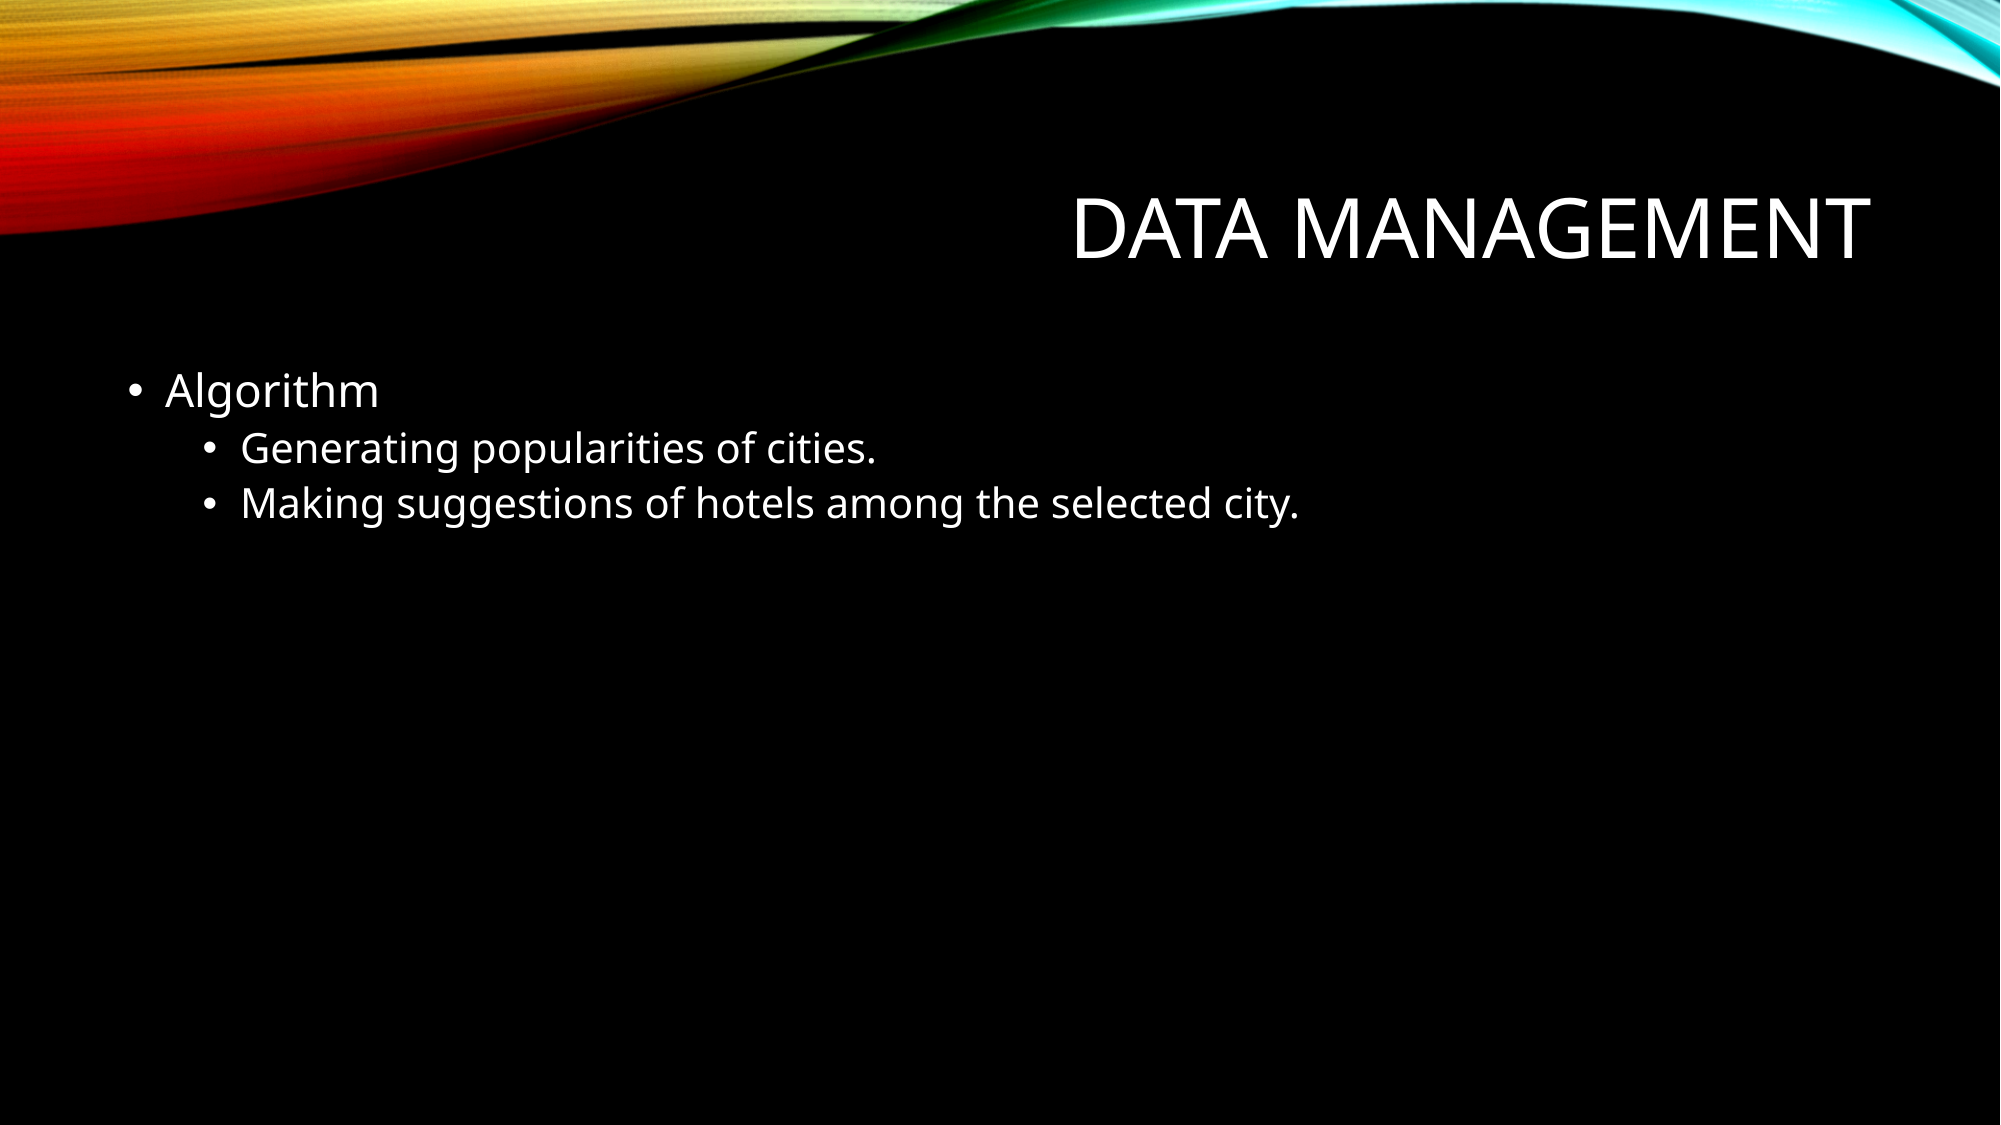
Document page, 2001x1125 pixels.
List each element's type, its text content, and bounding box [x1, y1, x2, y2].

picture [0, 0, 2000, 237]
title Data management [474, 125, 1888, 338]
list Algorithm Generating popularities of cities. Making suggestions of hotels among the selected city. [112, 360, 1888, 1021]
